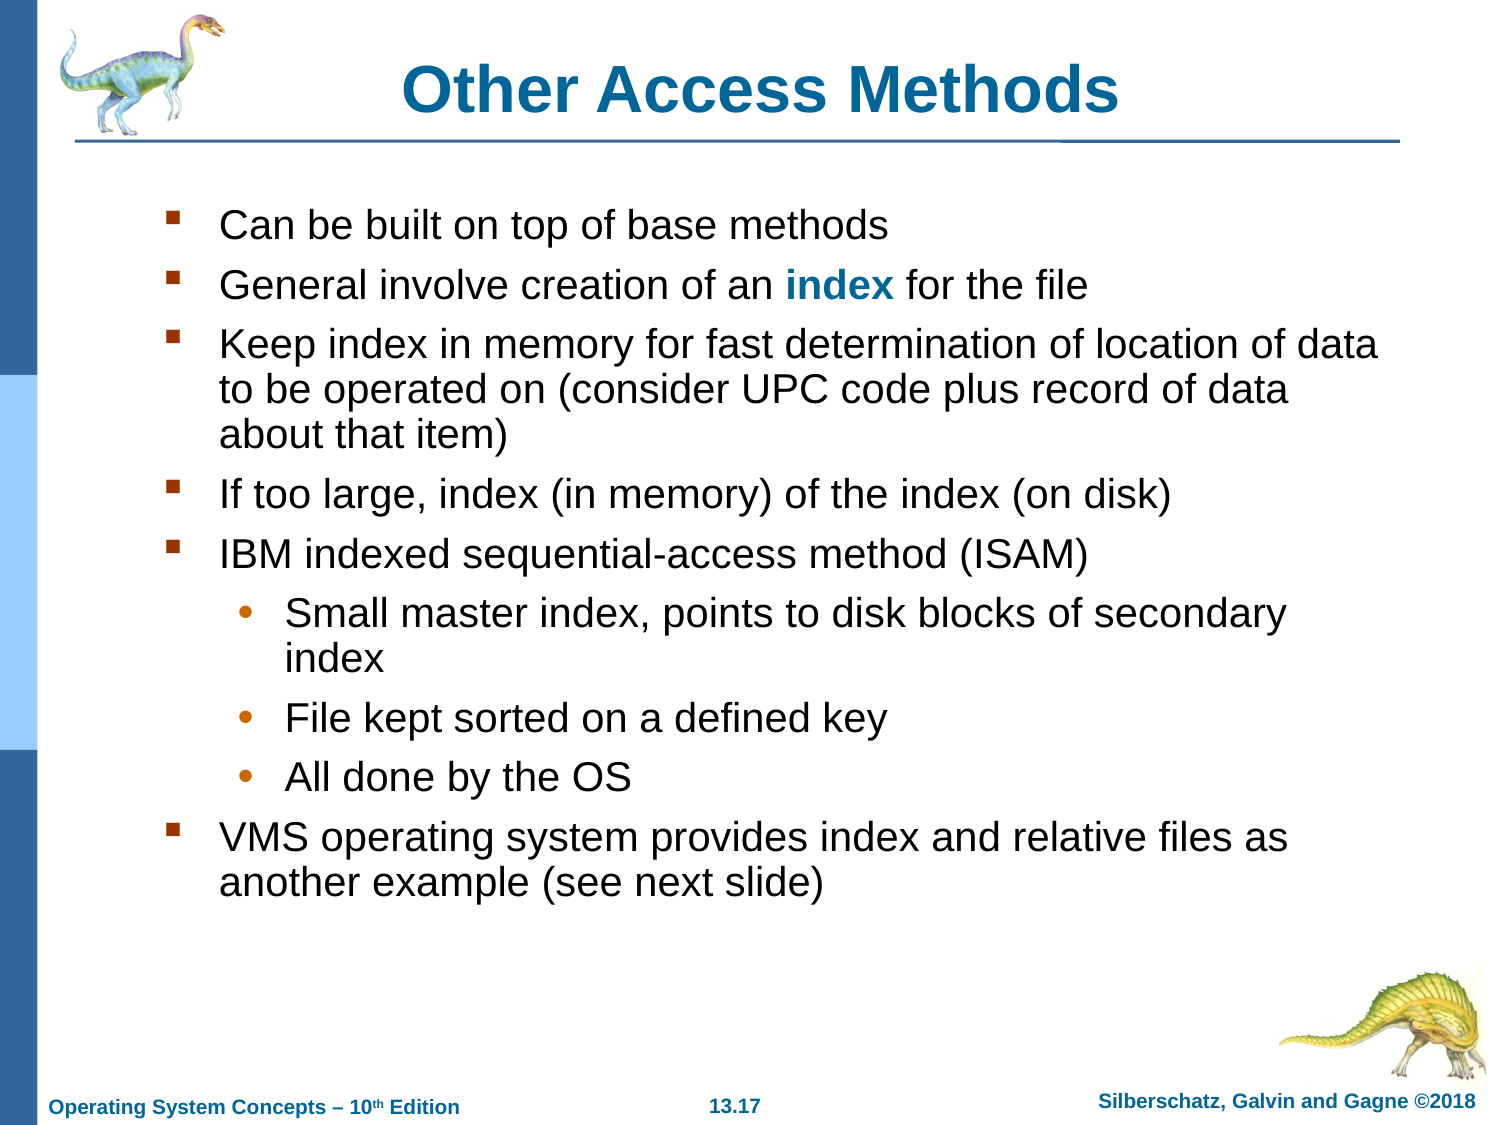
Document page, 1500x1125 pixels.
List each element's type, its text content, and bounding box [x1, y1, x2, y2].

title Other Access Methods [113, 39, 1410, 134]
picture [46, 0, 243, 149]
picture [1275, 959, 1486, 1090]
list Can be built on top of base methods General involve creation of an index for the file Keep index in memory for fast determination of location of data to be operated on (consider UPC code plus record of data about that item) If too large, index (in memory) of the index (on disk) IBM indexed sequential-access method (ISAM) Small master index, points to disk blocks of secondary index File kept sorted on a defined key All done by the OS VMS operating system provides index and relative files as another example (see next slide) [147, 196, 1410, 891]
